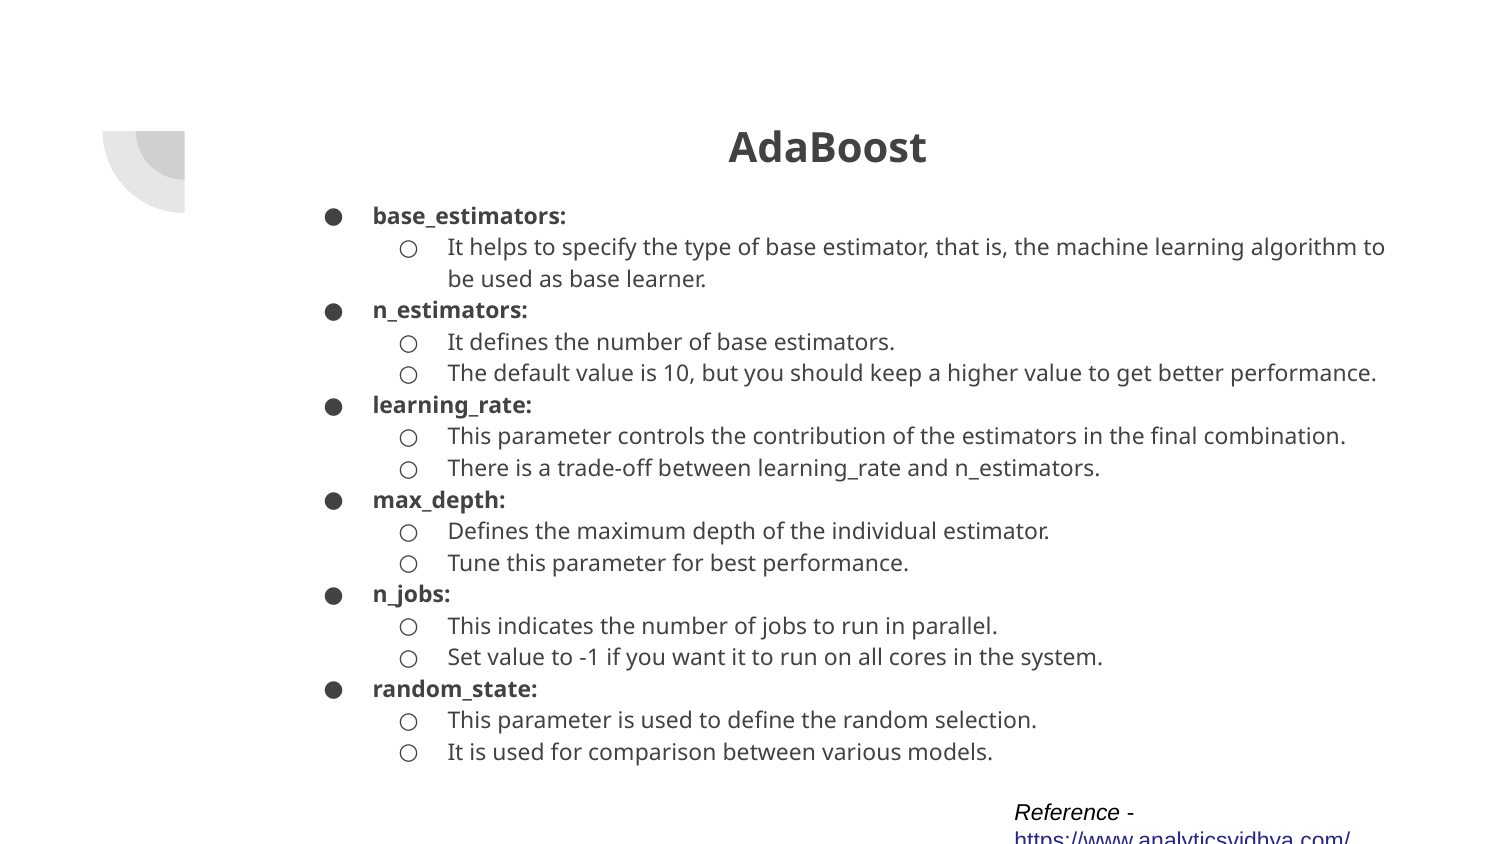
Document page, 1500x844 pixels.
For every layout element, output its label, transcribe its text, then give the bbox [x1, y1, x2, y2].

text_box Reference - https://www.analyticsvidhya.com/ [999, 782, 1492, 844]
title AdaBoost [213, 98, 1368, 263]
list base_estimators: It helps to specify the type of base estimator, that is, the machine learning algorithm to be used as base learner. n_estimators: It defines the number of base estimators. The default value is 10, but you should keep a higher value to get better performance. learning_rate: This parameter controls the contribution of the estimators in the final combination. There is a trade-off between learning_rate and n_estimators. max_depth: Defines the maximum depth of the individual estimator. Tune this parameter for best performance. n_jobs: This indicates the number of jobs to run in parallel. Set value to -1 if you want it to run on all cores in the system. random_state: This parameter is used to define the random selection. It is used for comparison between various models. [282, 182, 1427, 815]
